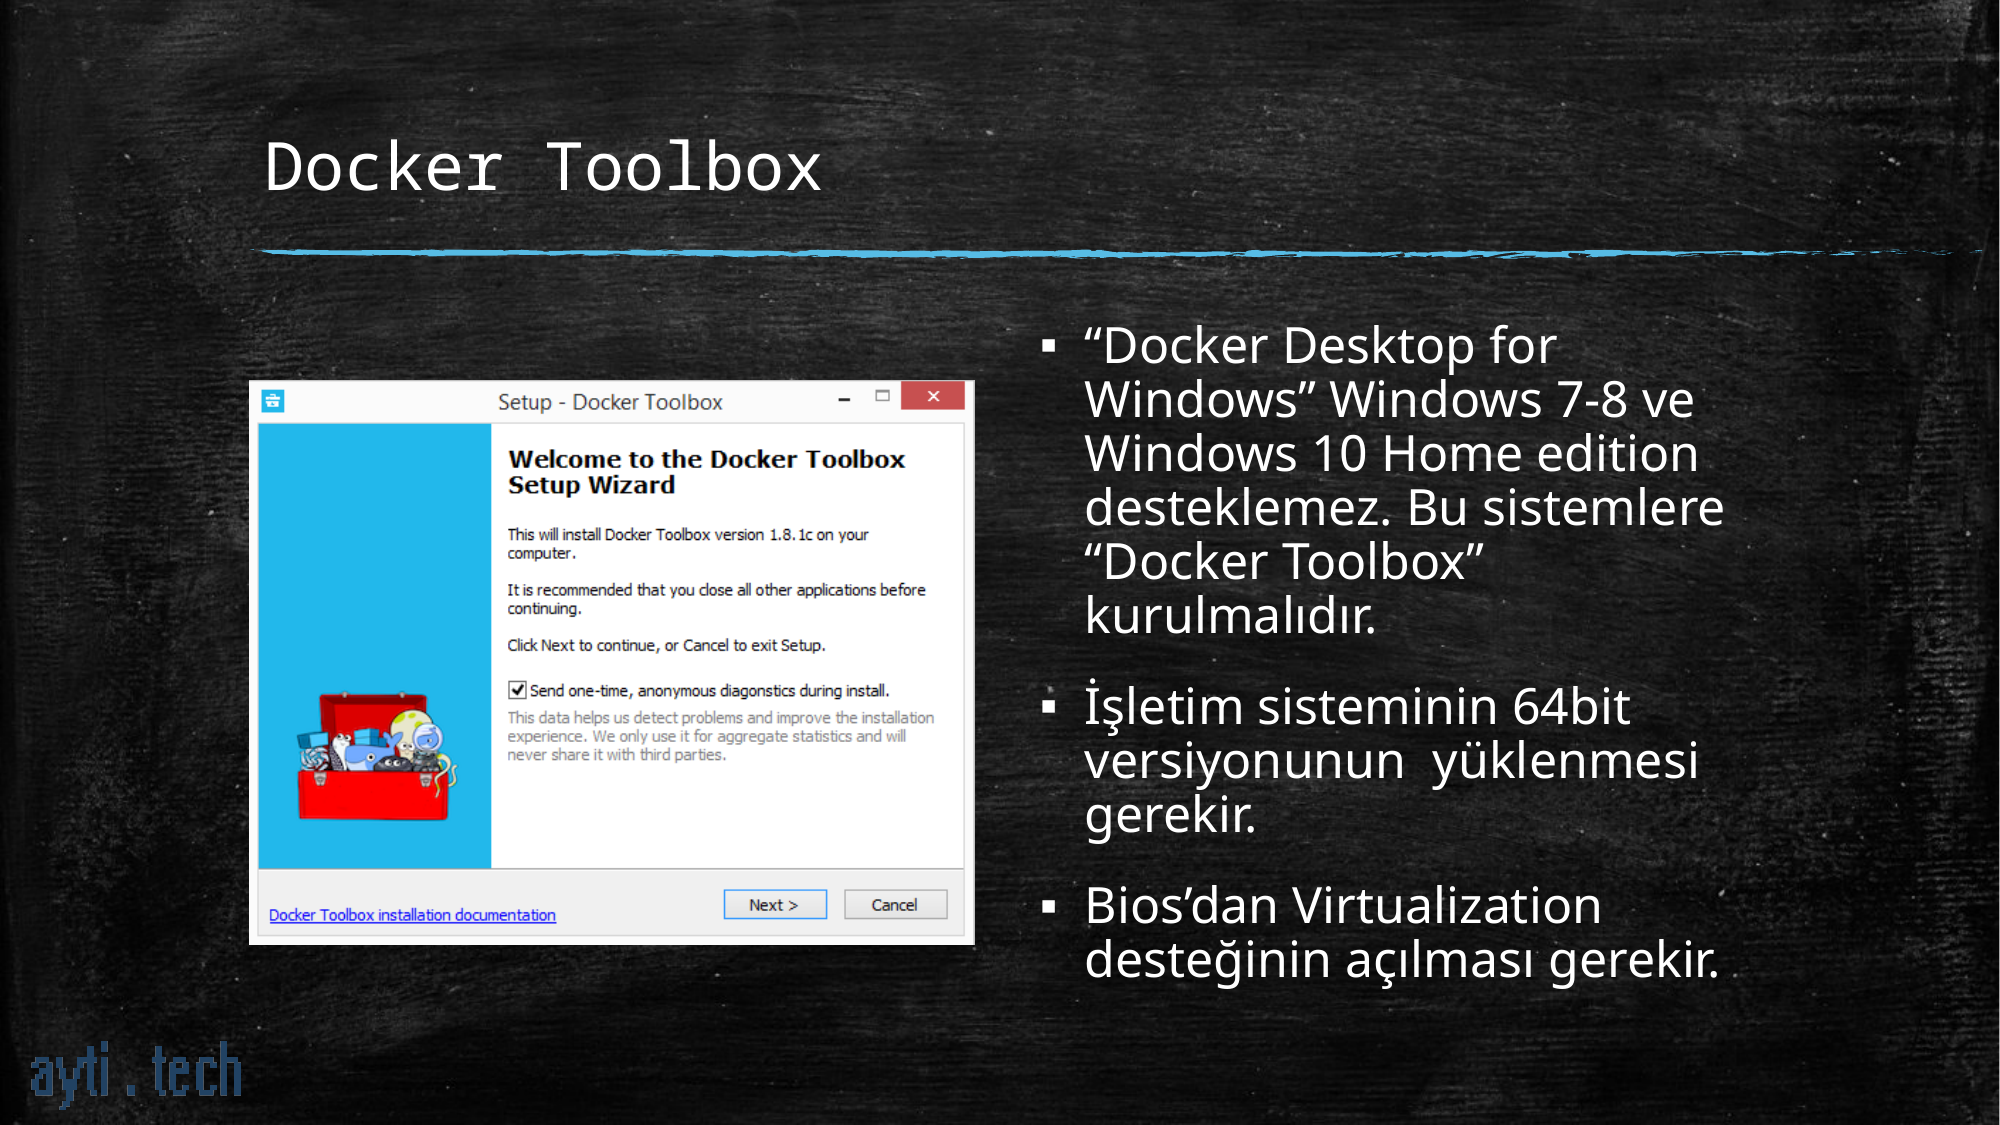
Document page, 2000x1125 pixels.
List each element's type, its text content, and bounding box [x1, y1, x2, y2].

list “Docker Desktop for Windows” Windows 7-8 ve Windows 10 Home edition desteklemez. Bu sistemlere “Docker Toolbox” kurulmalıdır. İşletim sisteminin 64bit versiyonunun yüklenmesi gerekir. Bios’dan Virtualization desteğinin açılması gerekir. [1024, 312, 1750, 1013]
picture [24, 1035, 250, 1113]
title Docker Toolbox [249, 45, 1750, 213]
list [249, 380, 975, 945]
